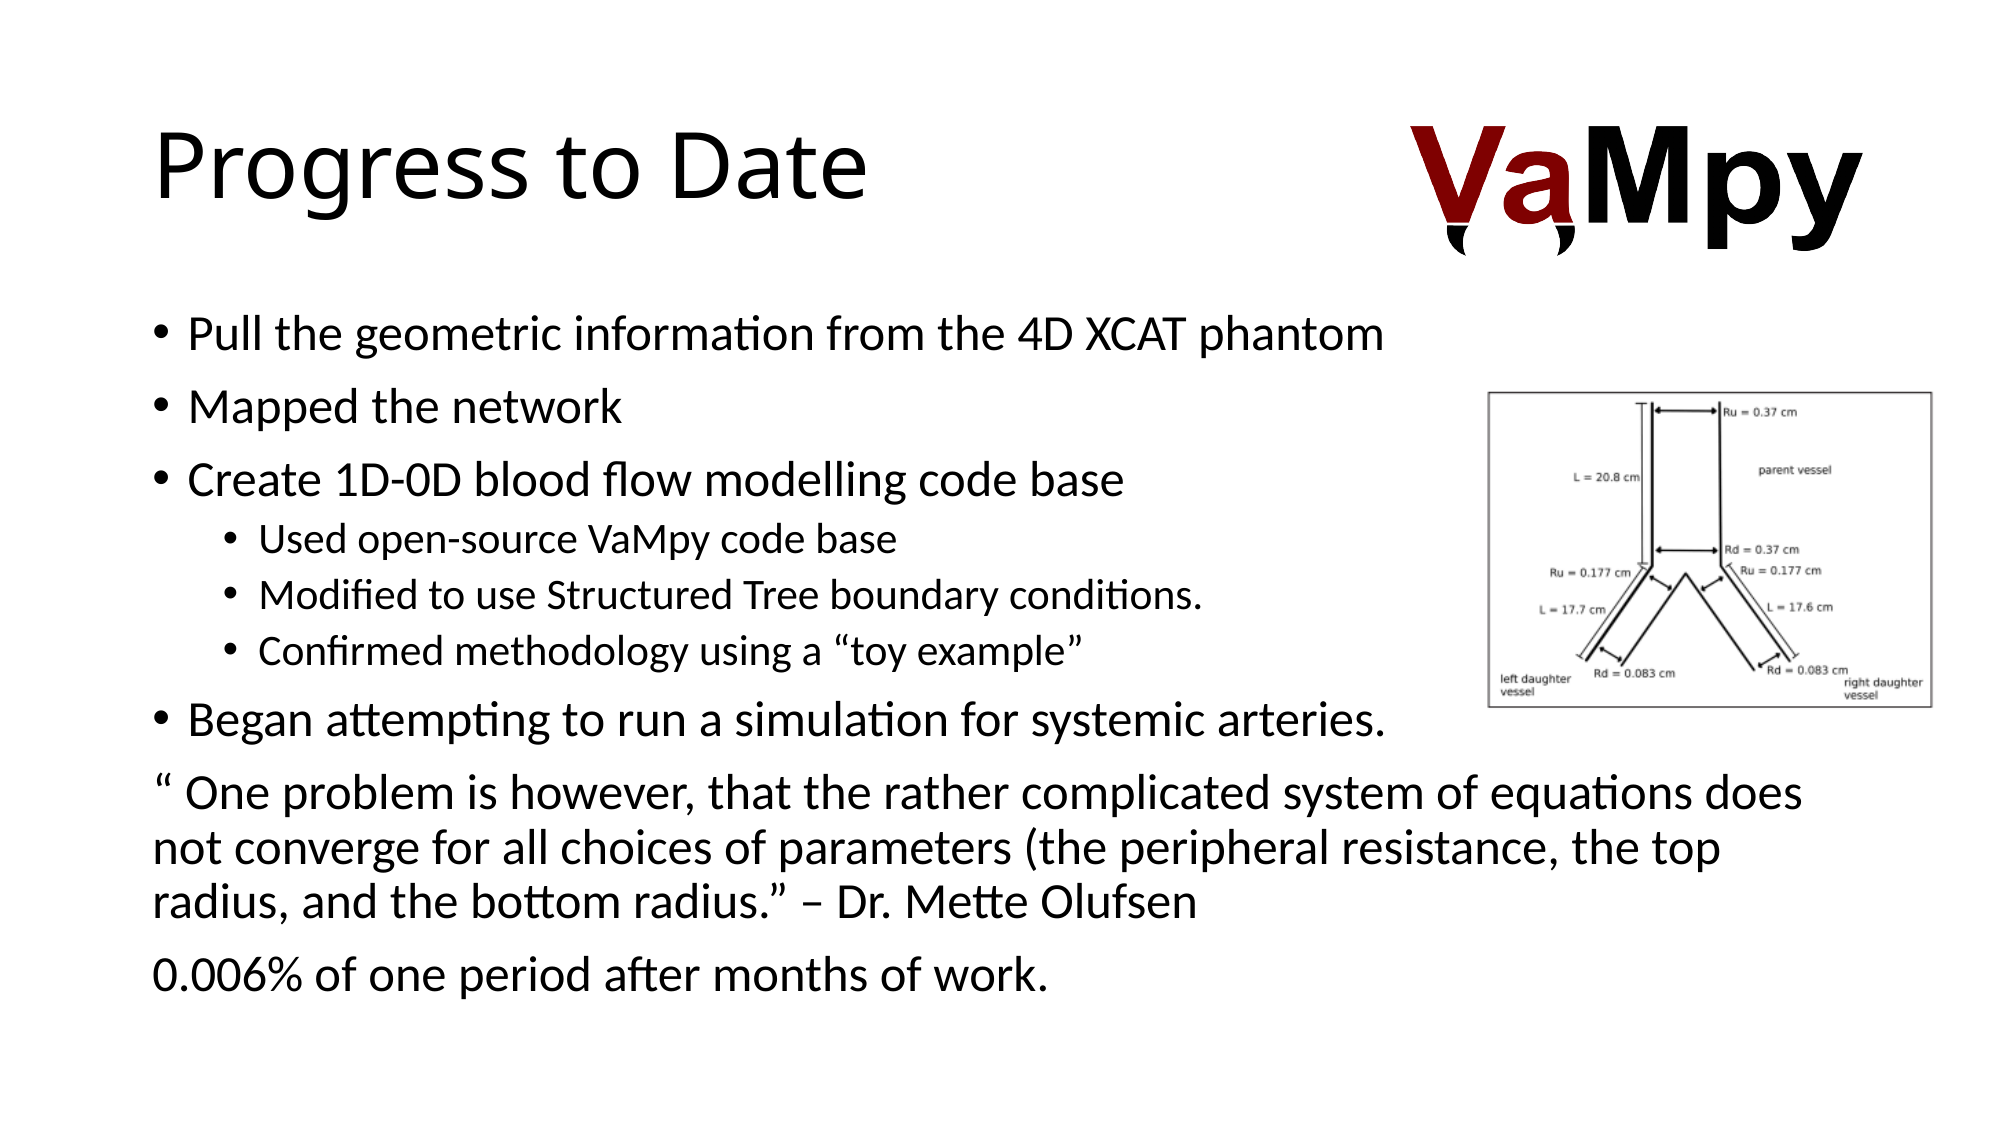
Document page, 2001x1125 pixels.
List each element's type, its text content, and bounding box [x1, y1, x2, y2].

picture [1410, 126, 1863, 256]
list Pull the geometric information from the 4D XCAT phantom Mapped the network Create 1D-0D blood flow modelling code base Used open-source VaMpy code base Modified to use Structured Tree boundary conditions. Confirmed methodology using a “toy example” Began attempting to run a simulation for systemic arteries. “ One problem is however, that the rather complicated system of equations does not converge for all choices of parameters (the peripheral resistance, the top radius, and the bottom radius.” – Dr. Mette Olufsen 0.006% of one period after months of work. [137, 299, 1863, 1014]
picture [1471, 381, 1940, 712]
title Progress to Date [137, 59, 1863, 278]
